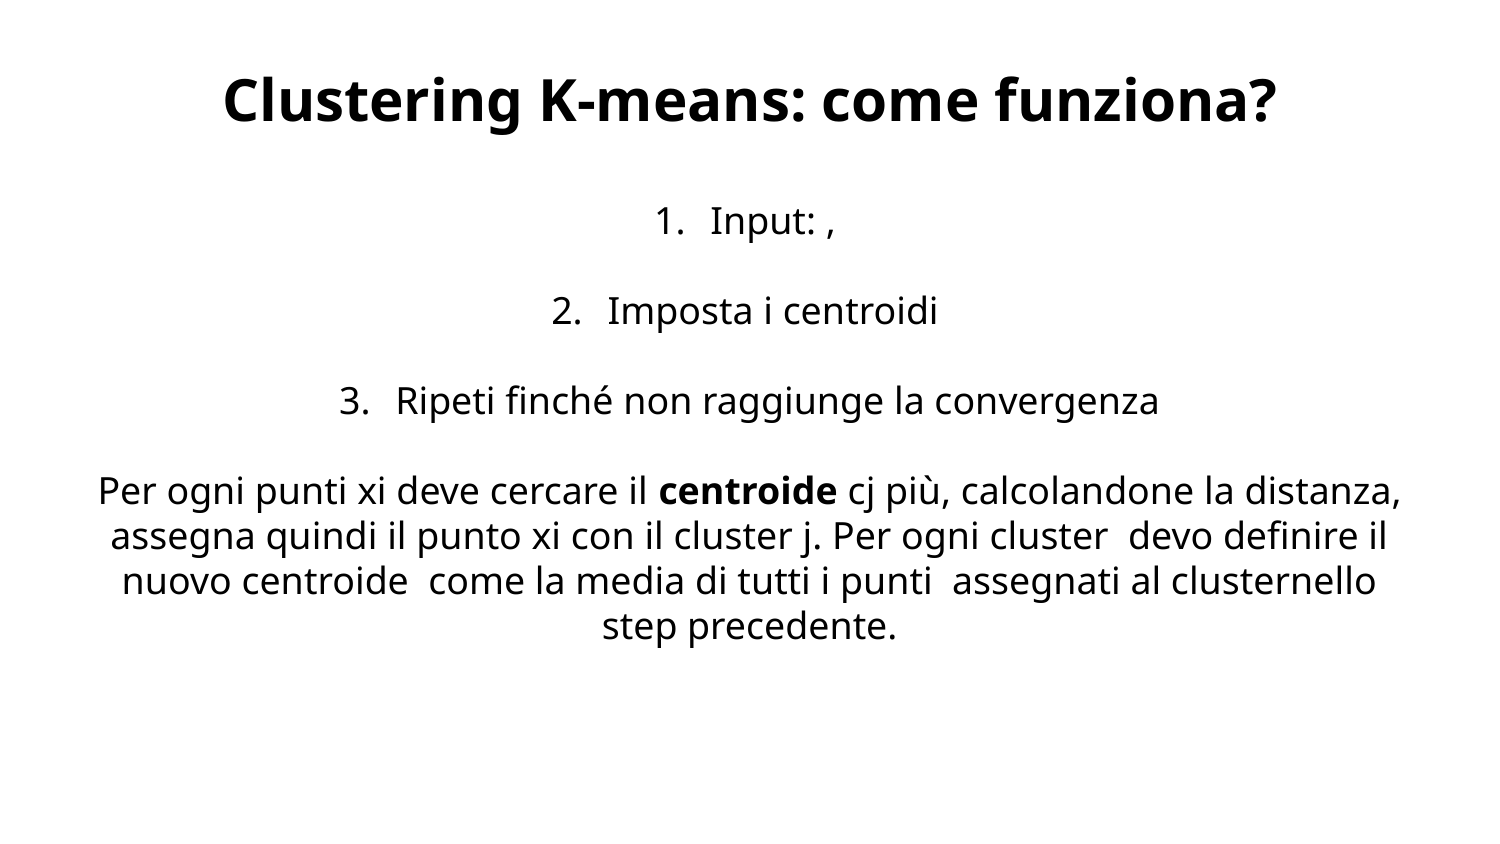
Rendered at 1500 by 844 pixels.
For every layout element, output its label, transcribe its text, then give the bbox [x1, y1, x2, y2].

title Clustering K-means: come funziona? [75, 67, 1425, 129]
